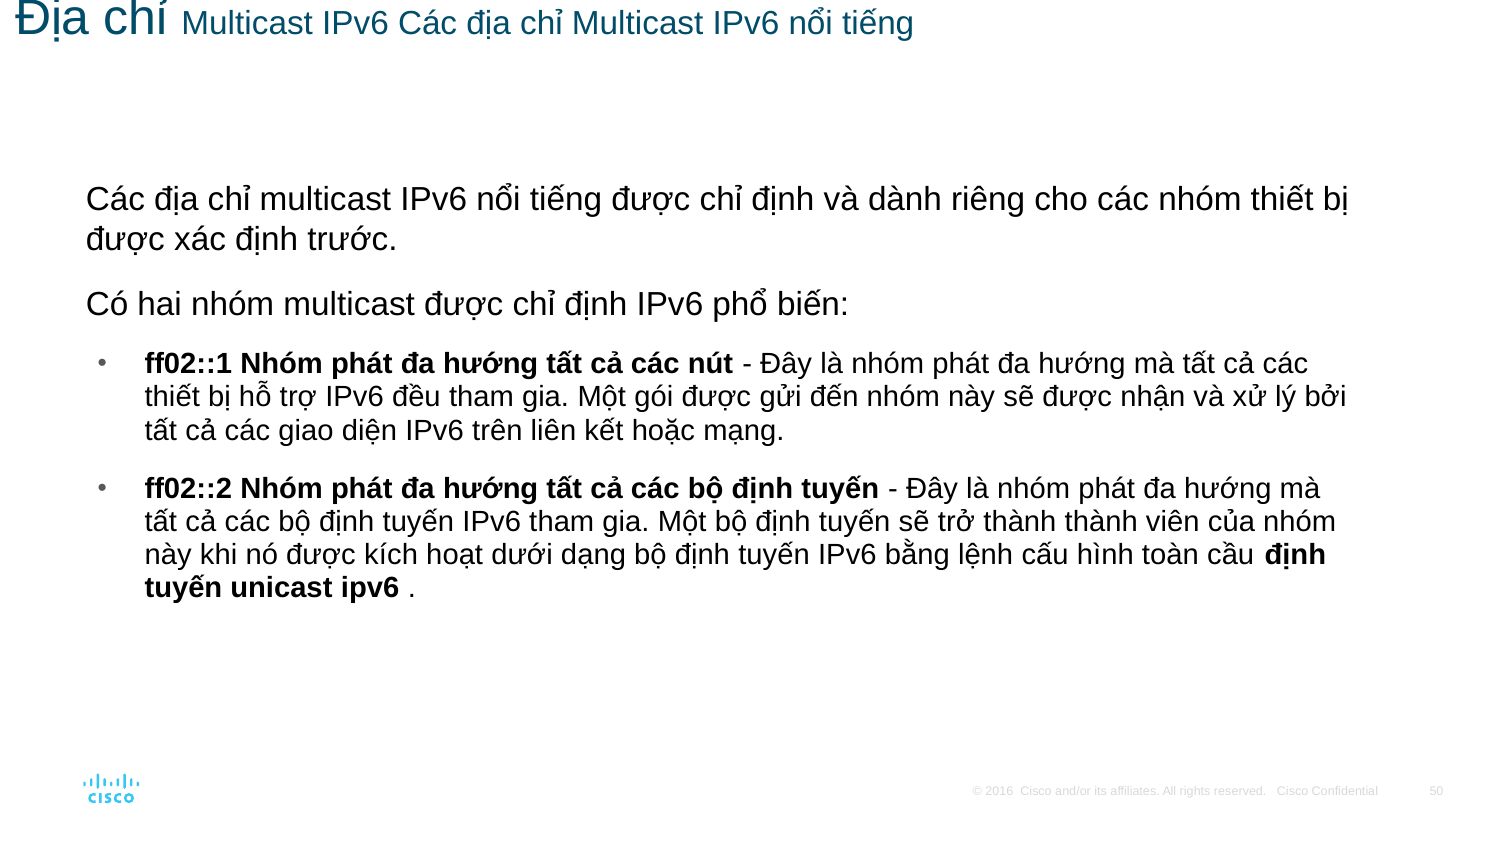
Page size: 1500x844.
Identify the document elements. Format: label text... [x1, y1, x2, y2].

list Các địa chỉ multicast IPv6 nổi tiếng được chỉ định và dành riêng cho các nhóm thiết bị được xác định trước. Có hai nhóm multicast được chỉ định IPv6 phổ biến: ff02::1 Nhóm phát đa hướng tất cả các nút - Đây là nhóm phát đa hướng mà tất cả các thiết bị hỗ trợ IPv6 đều tham gia. Một gói được gửi đến nhóm này sẽ được nhận và xử lý bởi tất cả các giao diện IPv6 trên liên kết hoặc mạng. ff02::2 Nhóm phát đa hướng tất cả các bộ định tuyến - Đây là nhóm phát đa hướng mà tất cả các bộ định tuyến IPv6 tham gia. Một bộ định tuyến sẽ trở thành thành viên của nhóm này khi nó được kích hoạt dưới dạng bộ định tuyến IPv6 bằng lệnh cấu hình toàn cầu định tuyến unicast ipv6 . [70, 169, 1369, 552]
title Địa chỉ Multicast IPv6 Các địa chỉ Multicast IPv6 nổi tiếng [0, 0, 1369, 121]
